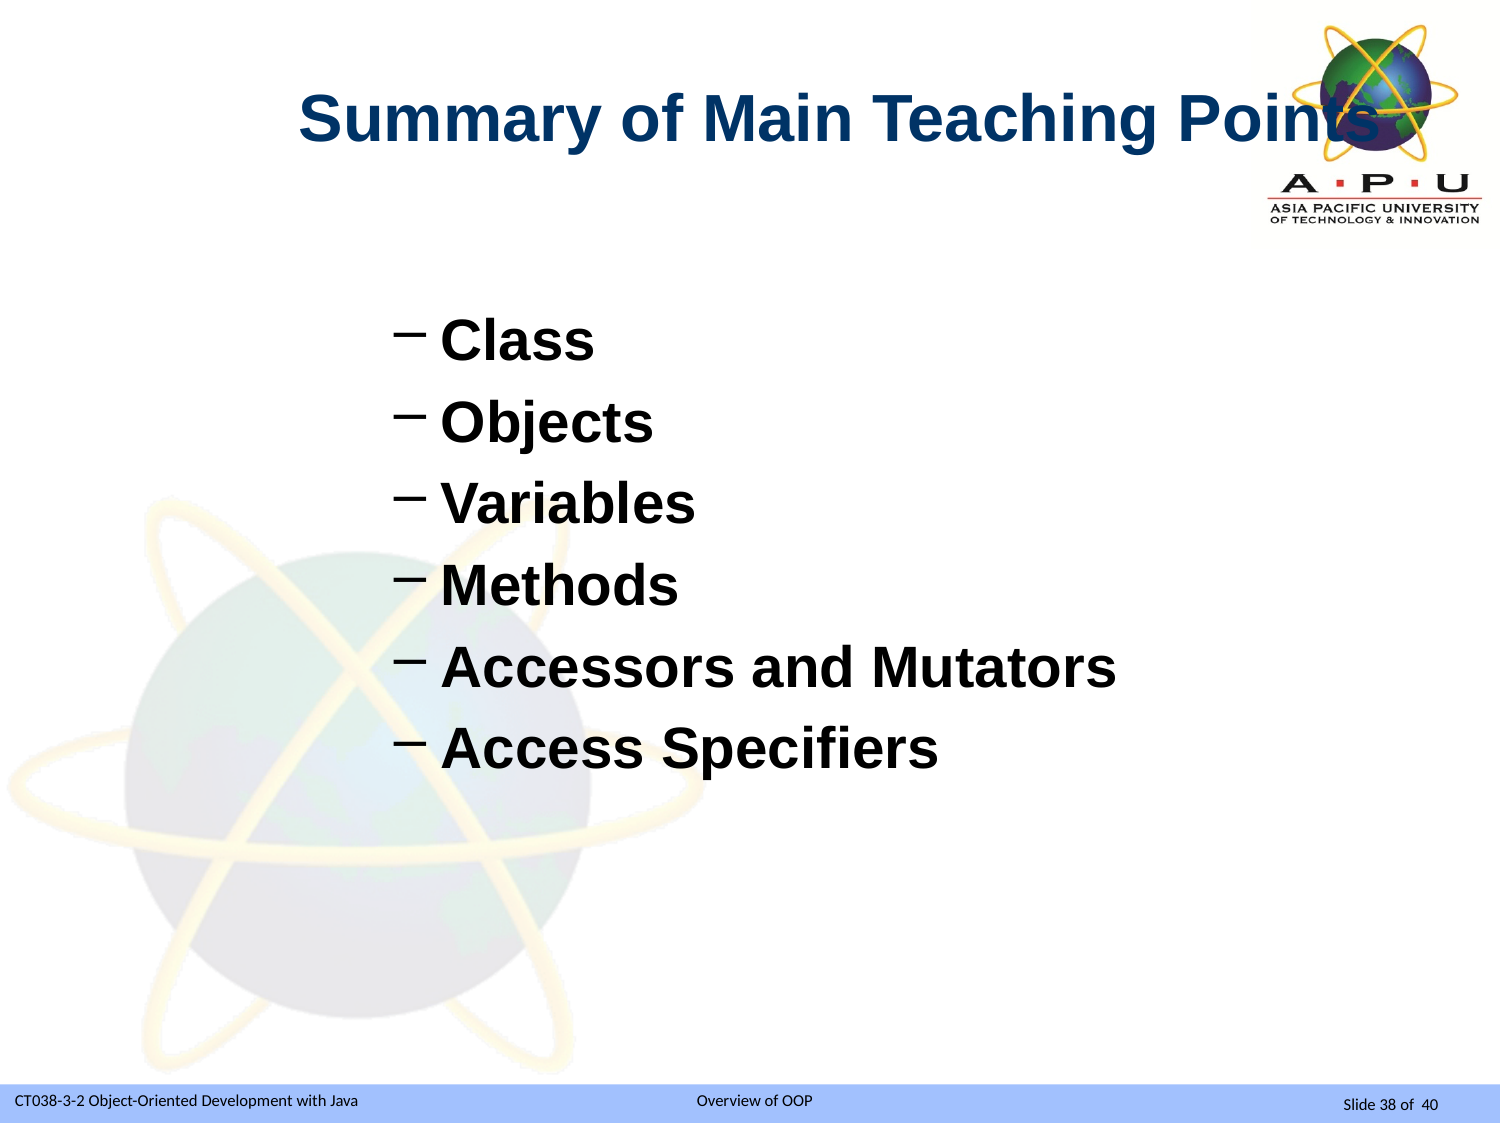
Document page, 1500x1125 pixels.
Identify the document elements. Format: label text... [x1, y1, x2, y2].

text_box Class Objects Variables Methods Accessors and Mutators Access Specifiers [304, 294, 1467, 920]
picture [1251, 0, 1500, 249]
text_box Summary of Main Teaching Points [284, 67, 1398, 163]
